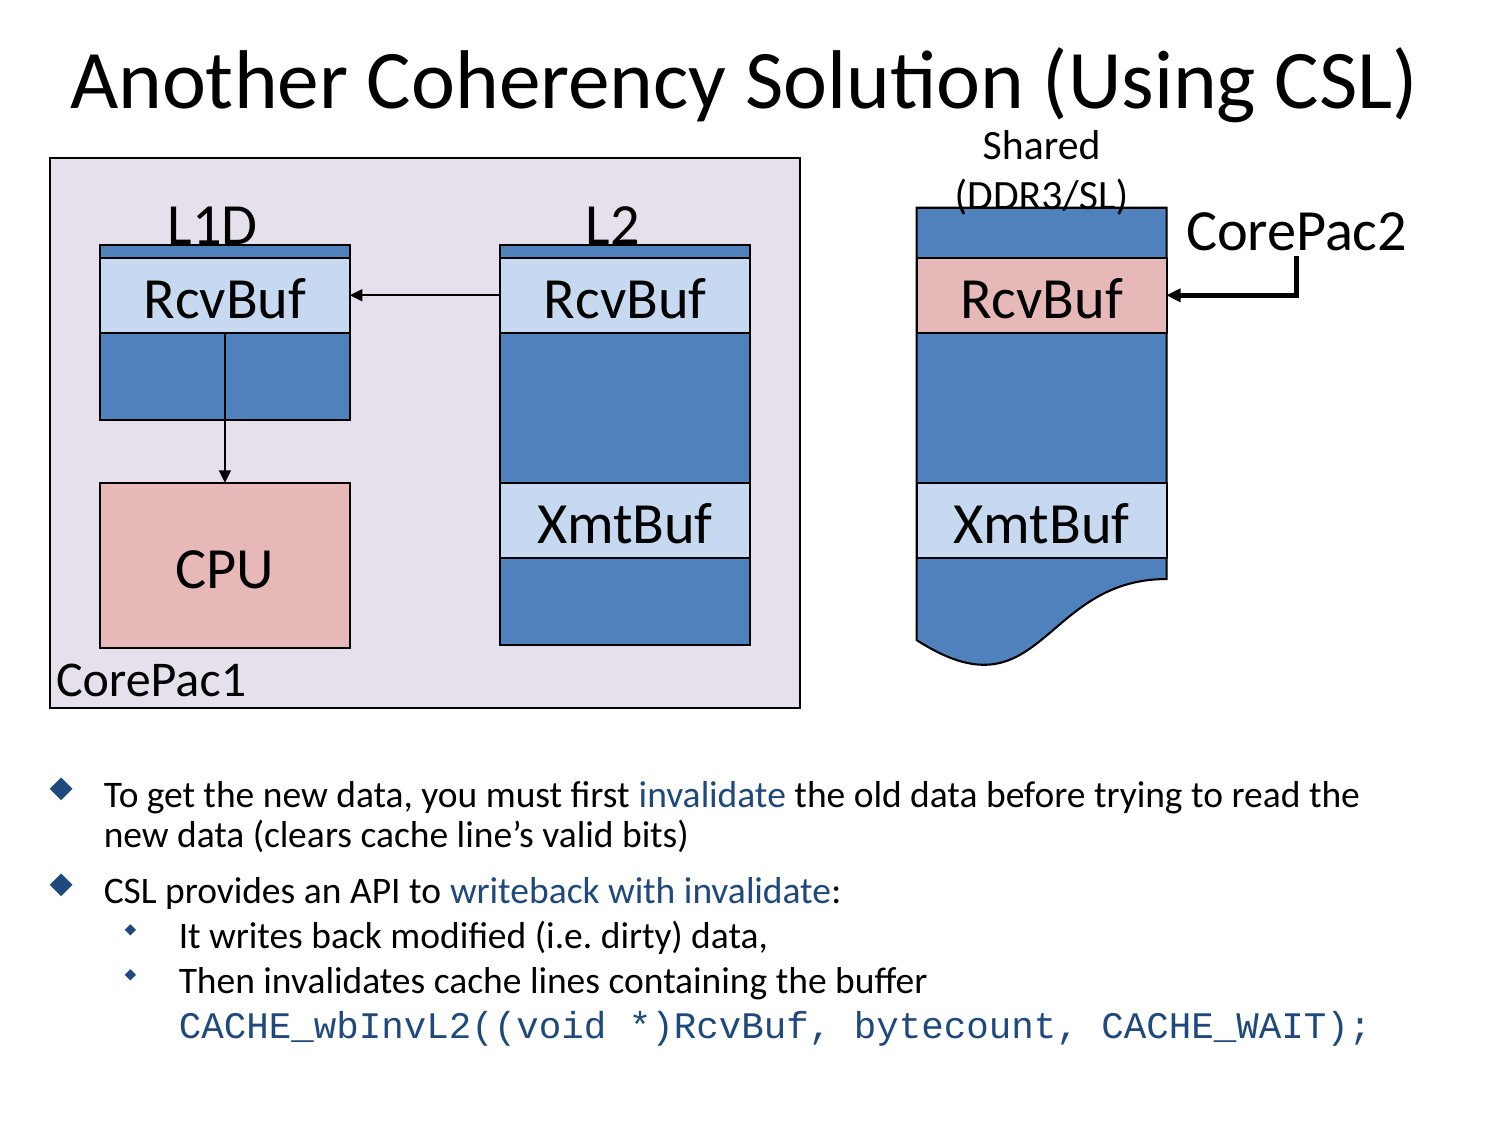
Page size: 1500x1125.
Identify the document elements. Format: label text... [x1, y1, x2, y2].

text_box [99, 333, 224, 421]
text_box To get the new data, you must first invalidate the old data before trying to read the new data (clears cache line’s valid bits) CSL provides an API to writeback with invalidate: It writes back modified (i.e. dirty) data, Then invalidates cache lines containing the buffer CACHE_wbInvL2((void *)RcvBuf, bytecount, CACHE_WAIT); [32, 767, 1443, 1054]
text_box [300, 245, 350, 257]
text_box [49, 157, 800, 708]
text_box [226, 333, 350, 421]
text_box XmtBuf [916, 482, 1167, 558]
text_box L1D [125, 179, 300, 257]
text_box [500, 333, 750, 482]
text_box [700, 245, 750, 257]
text_box [99, 245, 125, 257]
text_box RcvBuf [916, 257, 1167, 333]
text_box RcvBuf [99, 257, 350, 333]
text_box Shared (DDR3/SL) [863, 126, 1220, 209]
text_box CPU [99, 482, 350, 648]
text_box [916, 333, 1167, 482]
text_box [916, 558, 1167, 665]
text_box L2 [525, 179, 700, 257]
text_box [916, 209, 1167, 257]
text_box XmtBuf [500, 482, 750, 558]
text_box RcvBuf [500, 257, 750, 333]
text_box CorePac2 [1220, 198, 1385, 256]
title Another Coherency Solution (Using CSL) [20, 12, 1469, 138]
text_box [500, 245, 525, 257]
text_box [1211, 210, 1252, 341]
text_box CorePac1 [63, 647, 239, 705]
text_box [500, 558, 750, 646]
